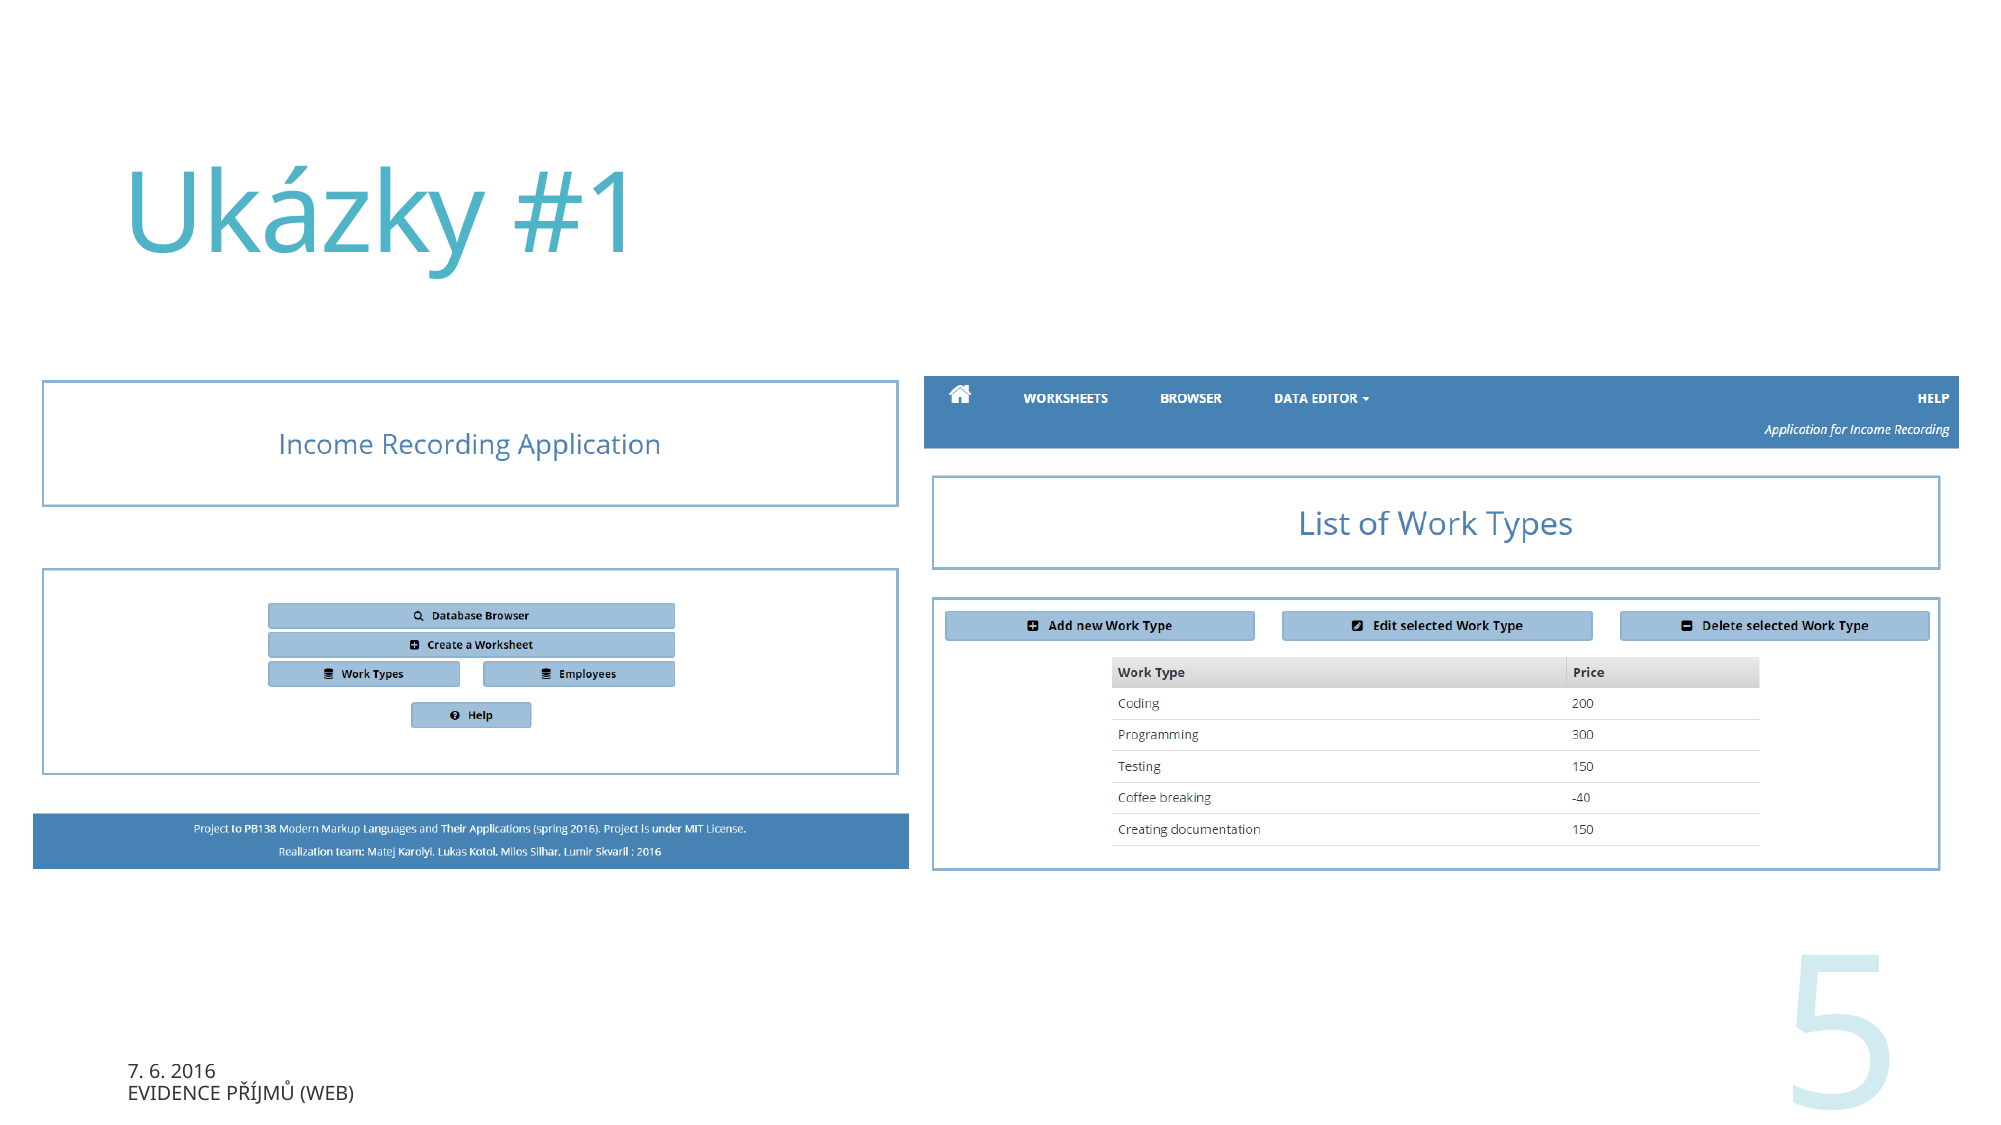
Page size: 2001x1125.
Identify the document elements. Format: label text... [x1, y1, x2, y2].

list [923, 375, 1959, 884]
title Ukázky #1 [107, 81, 1875, 354]
slide_number 5 [1437, 963, 1918, 1125]
footer Evidence příjmů (web) [112, 1075, 938, 1113]
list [32, 379, 910, 869]
slide_number 7. 6. 2016 [112, 1051, 788, 1075]
